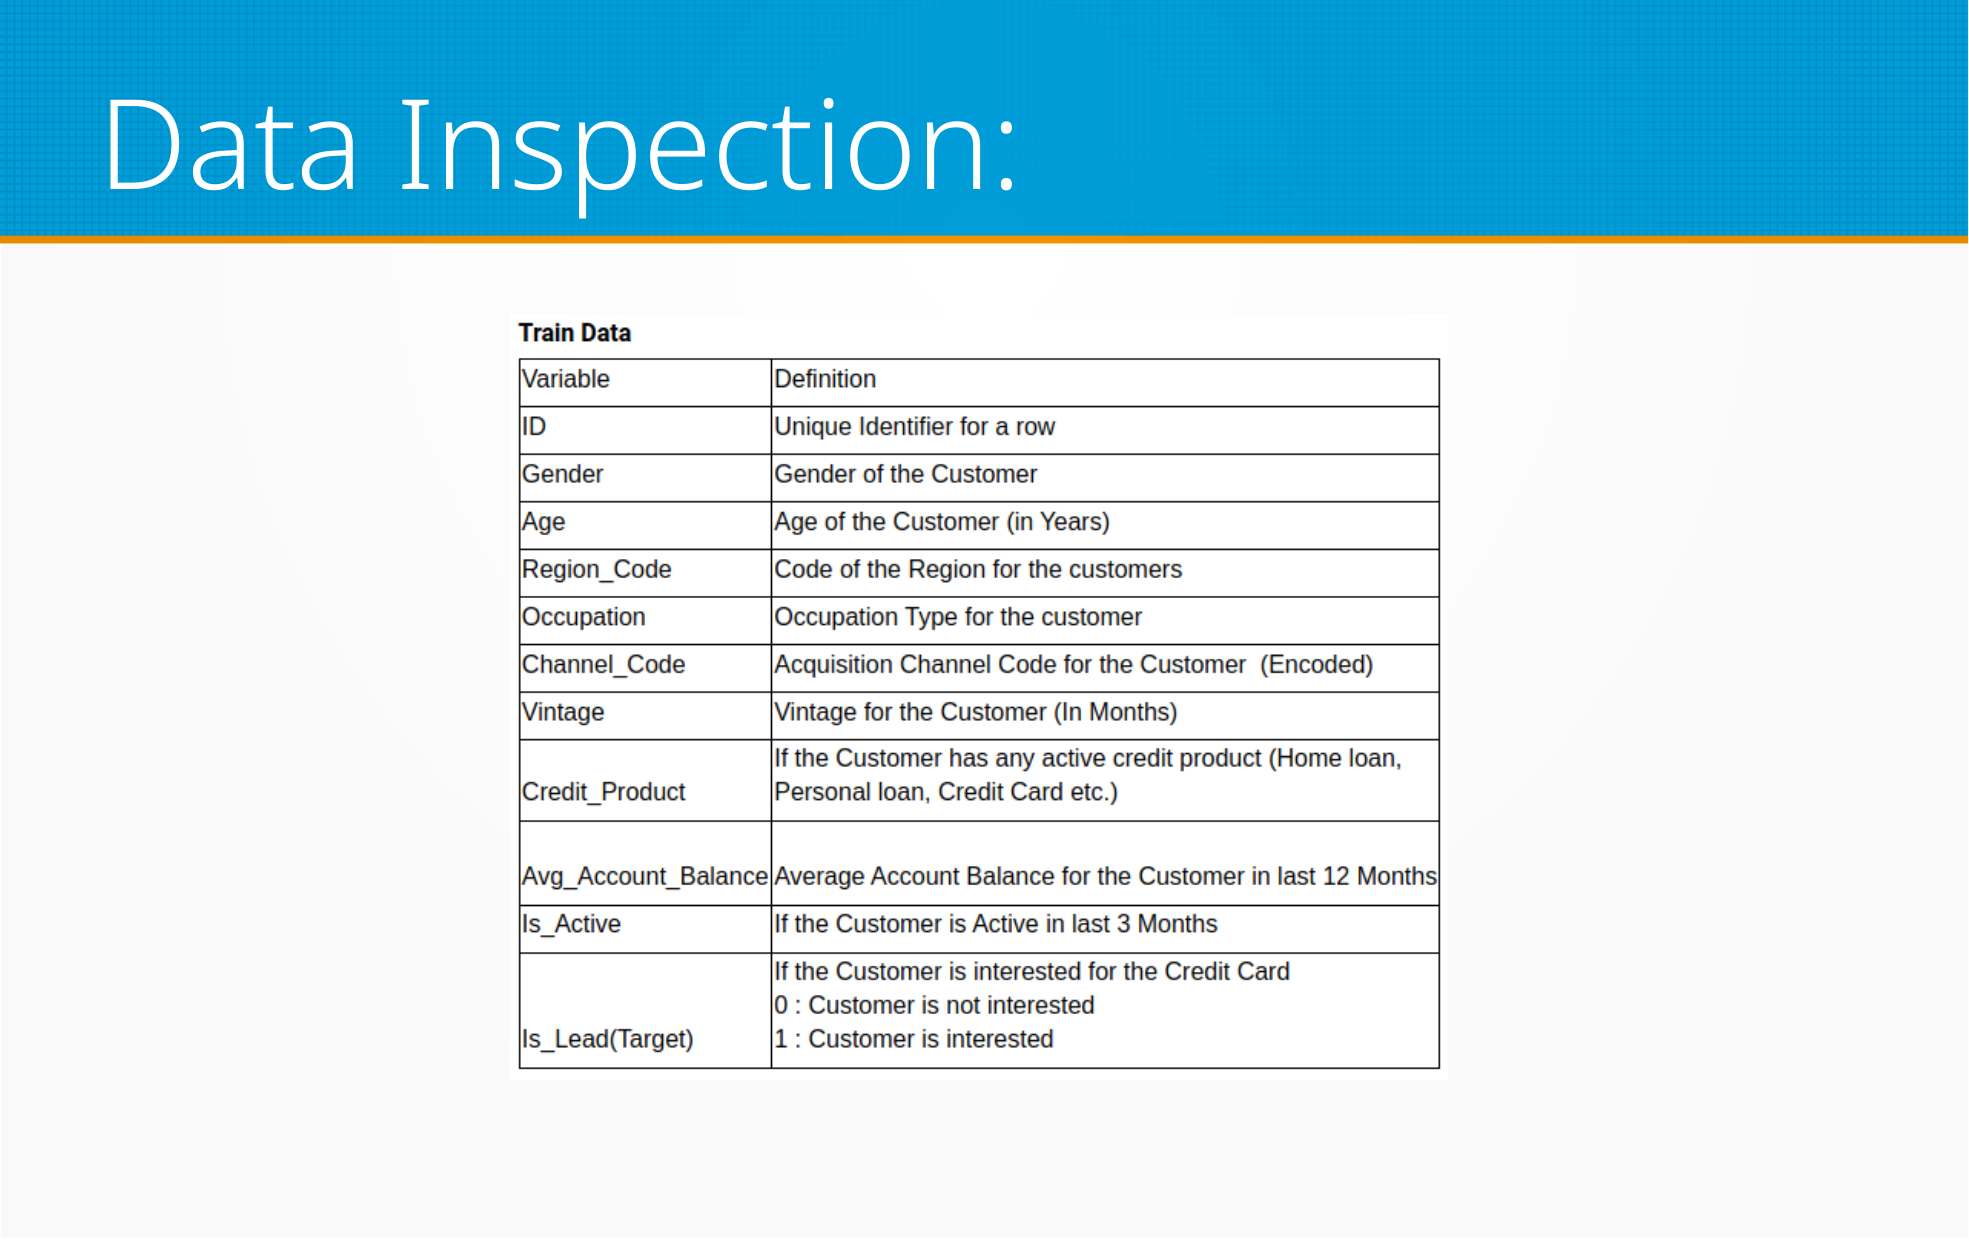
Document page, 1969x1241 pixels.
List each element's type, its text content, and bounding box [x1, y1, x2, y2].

text_box Data Inspection: [98, 19, 1870, 227]
picture [0, 236, 1969, 1241]
